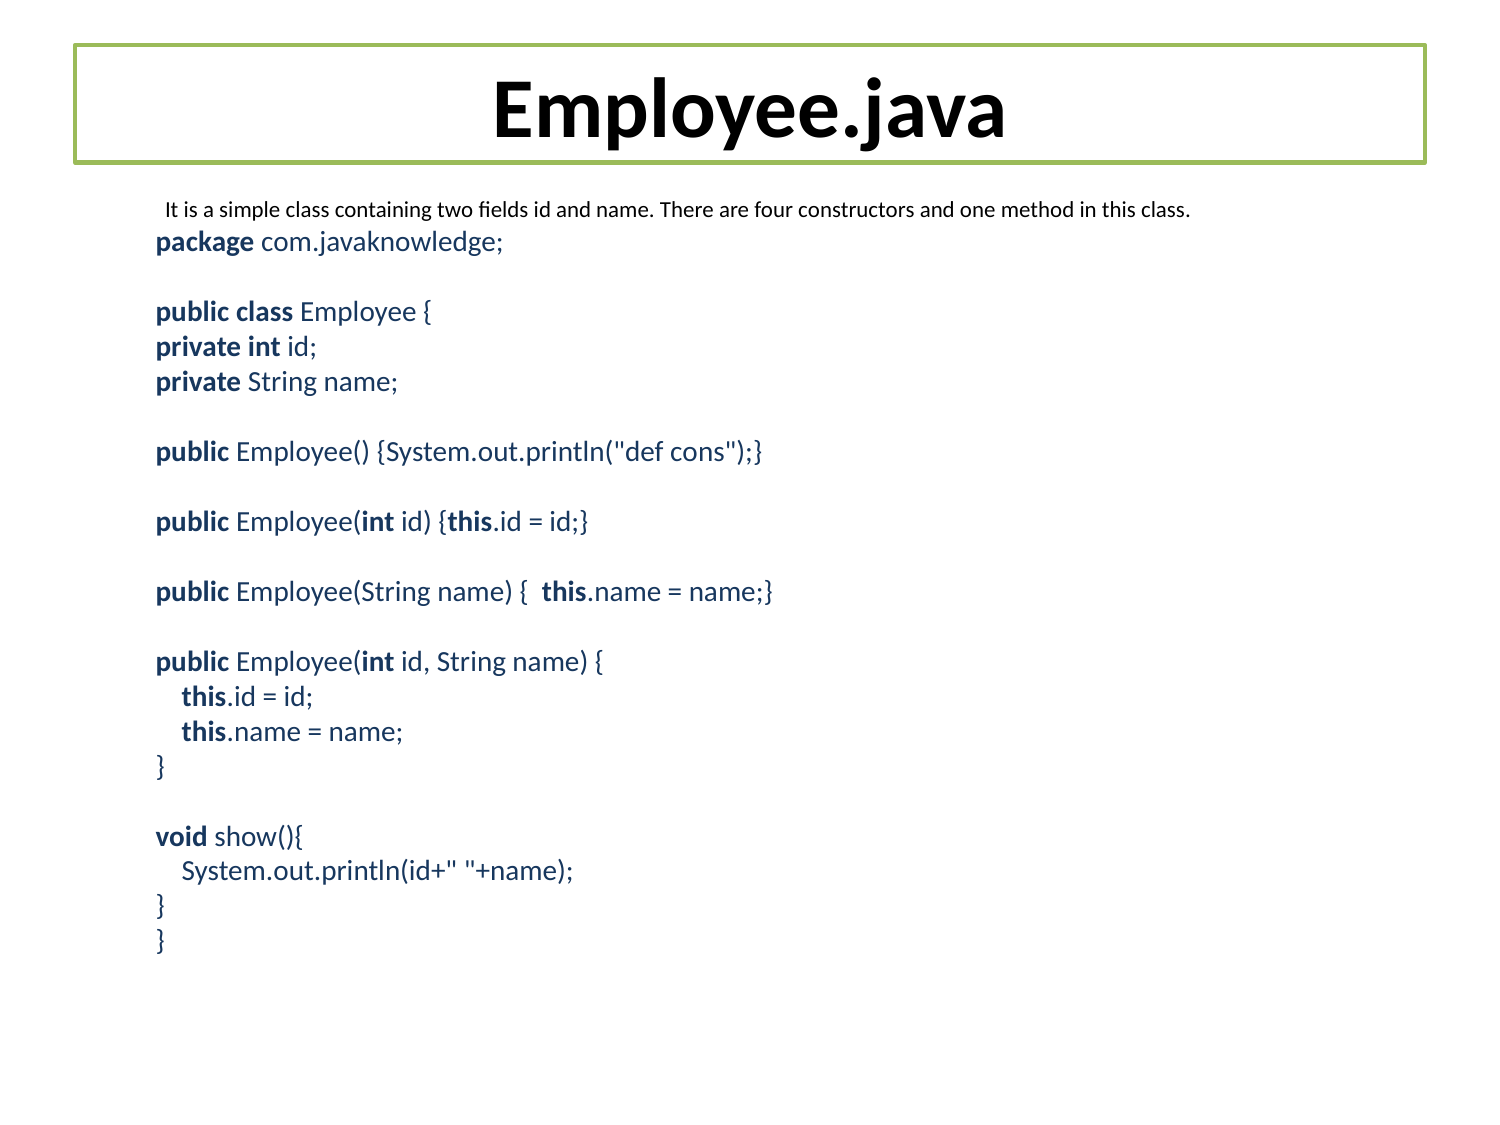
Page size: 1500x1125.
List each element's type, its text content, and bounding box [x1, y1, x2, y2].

list It is a simple class containing two fields id and name. There are four constructors and one method in this class. package com.javaknowledge; public class Employee { private int id; private String name; public Employee() {System.out.println("def cons");} public Employee(int id) {this.id = id;} public Employee(String name) { this.name = name;} public Employee(int id, String name) { this.id = id; this.name = name; } void show(){ System.out.println(id+" "+name); } } [75, 187, 1425, 1005]
title Employee.java [73, 43, 1427, 165]
